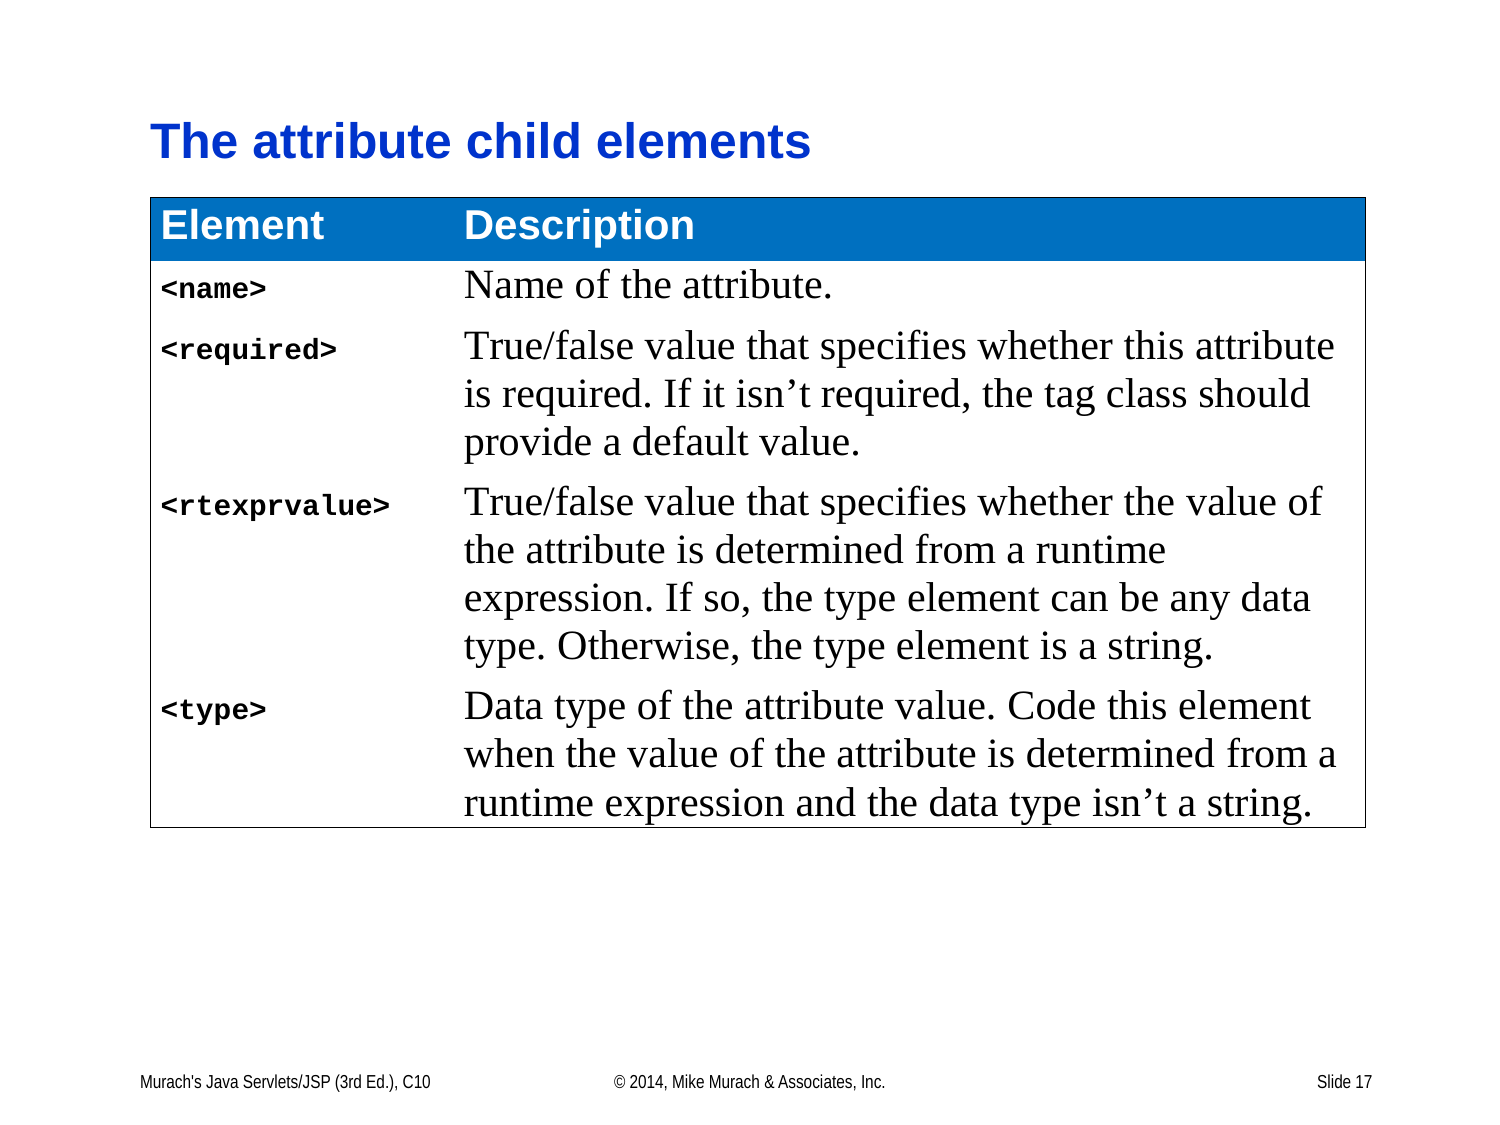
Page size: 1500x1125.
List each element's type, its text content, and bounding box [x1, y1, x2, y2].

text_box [149, 112, 1347, 184]
slide_number Murach's Java Servlets/JSP (3rd Ed.), C10 [125, 1025, 450, 1100]
slide_number Slide 17 [1074, 1025, 1388, 1100]
footer © 2014, Mike Murach & Associates, Inc. [474, 1025, 1025, 1100]
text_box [149, 184, 1371, 863]
